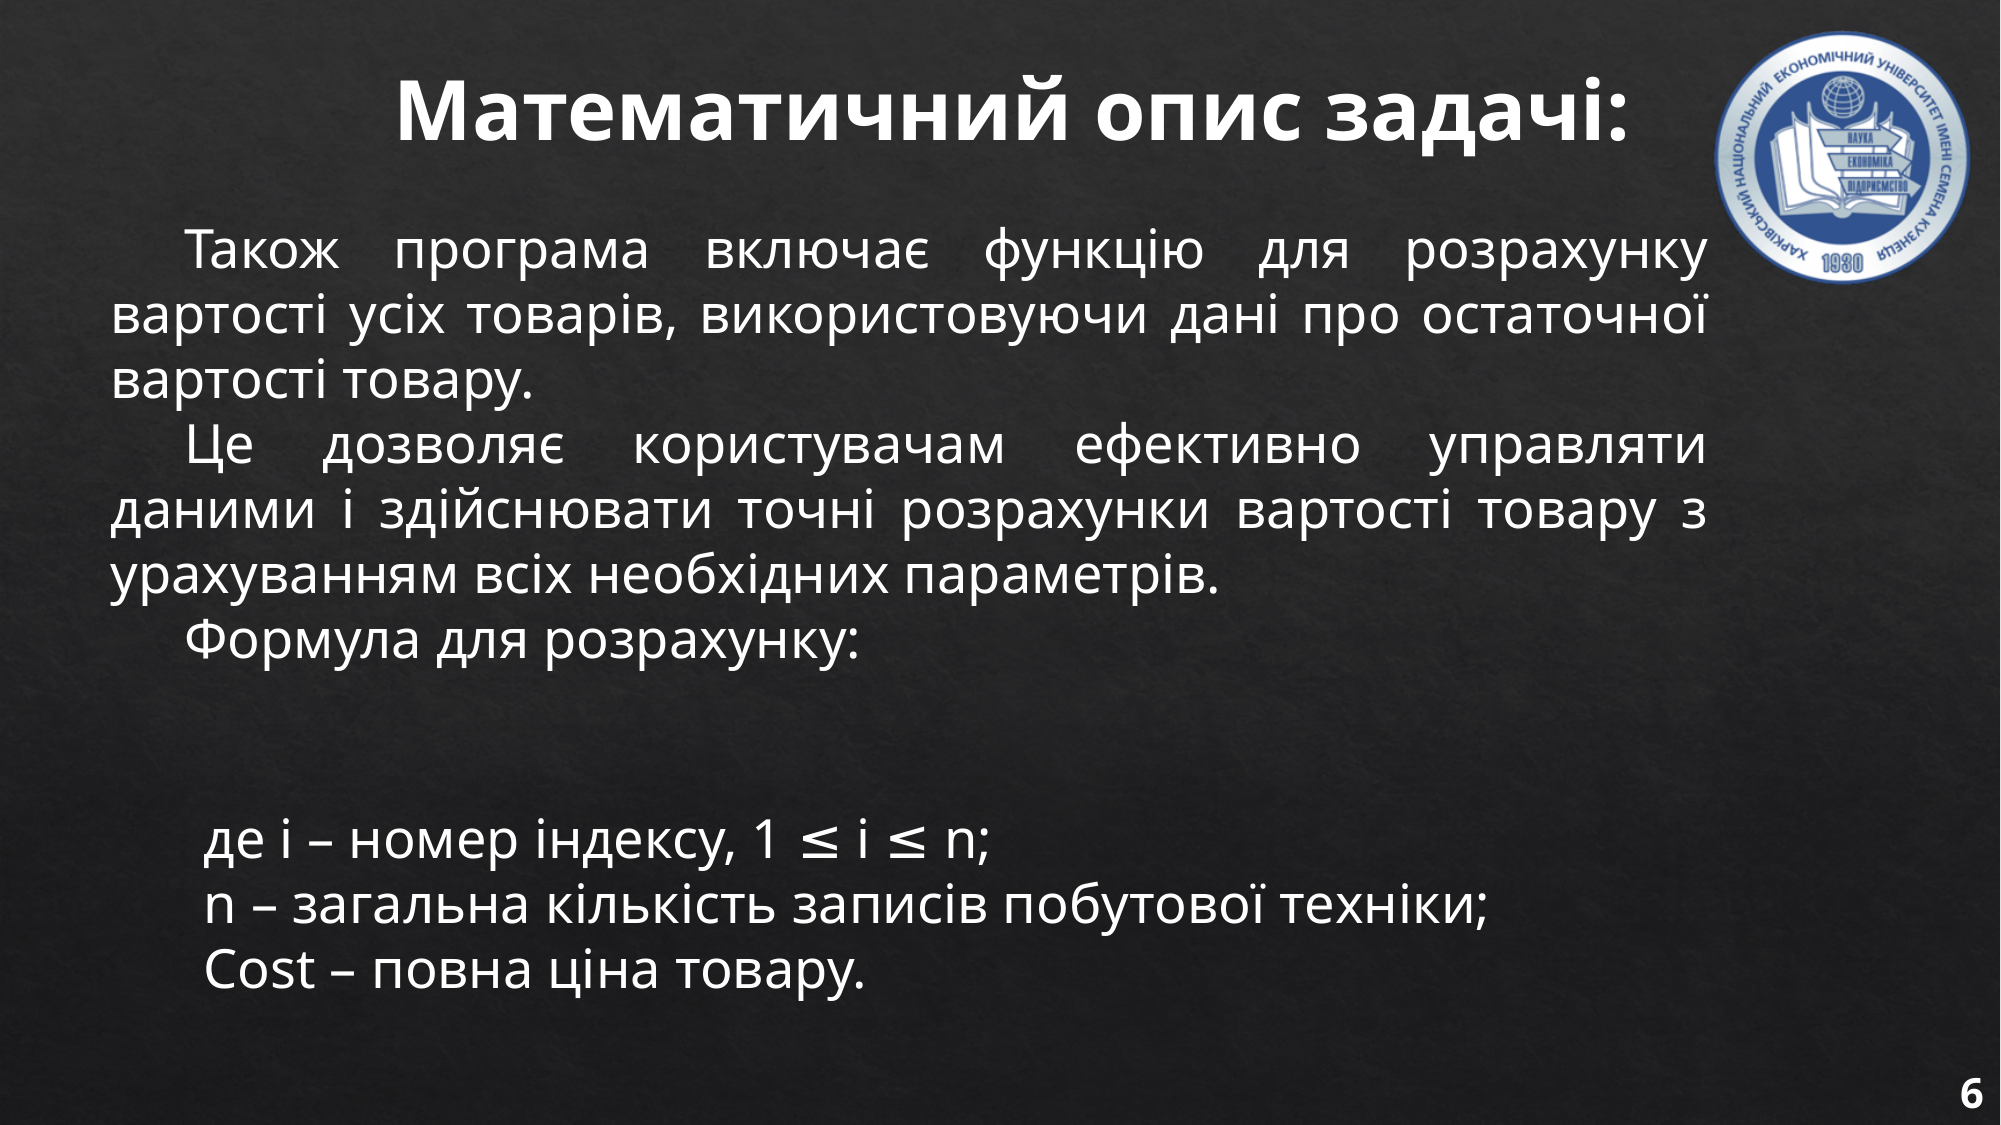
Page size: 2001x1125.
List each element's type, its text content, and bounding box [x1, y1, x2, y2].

text_box Математичний опис задачі: [62, 49, 1963, 165]
picture [1597, 0, 2001, 398]
text_box Також програма включає функцію для розрахунку вартості усіх товарів, використовуючи дані про остаточної вартості товару. Це дозволяє користувачам ефективно управляти даними і здійснювати точні розрахунки вартості товару з урахуванням всіх необхідних параметрів. Формула для розрахунку: [95, 207, 1725, 677]
slide_number 6 [1875, 1065, 2000, 1125]
